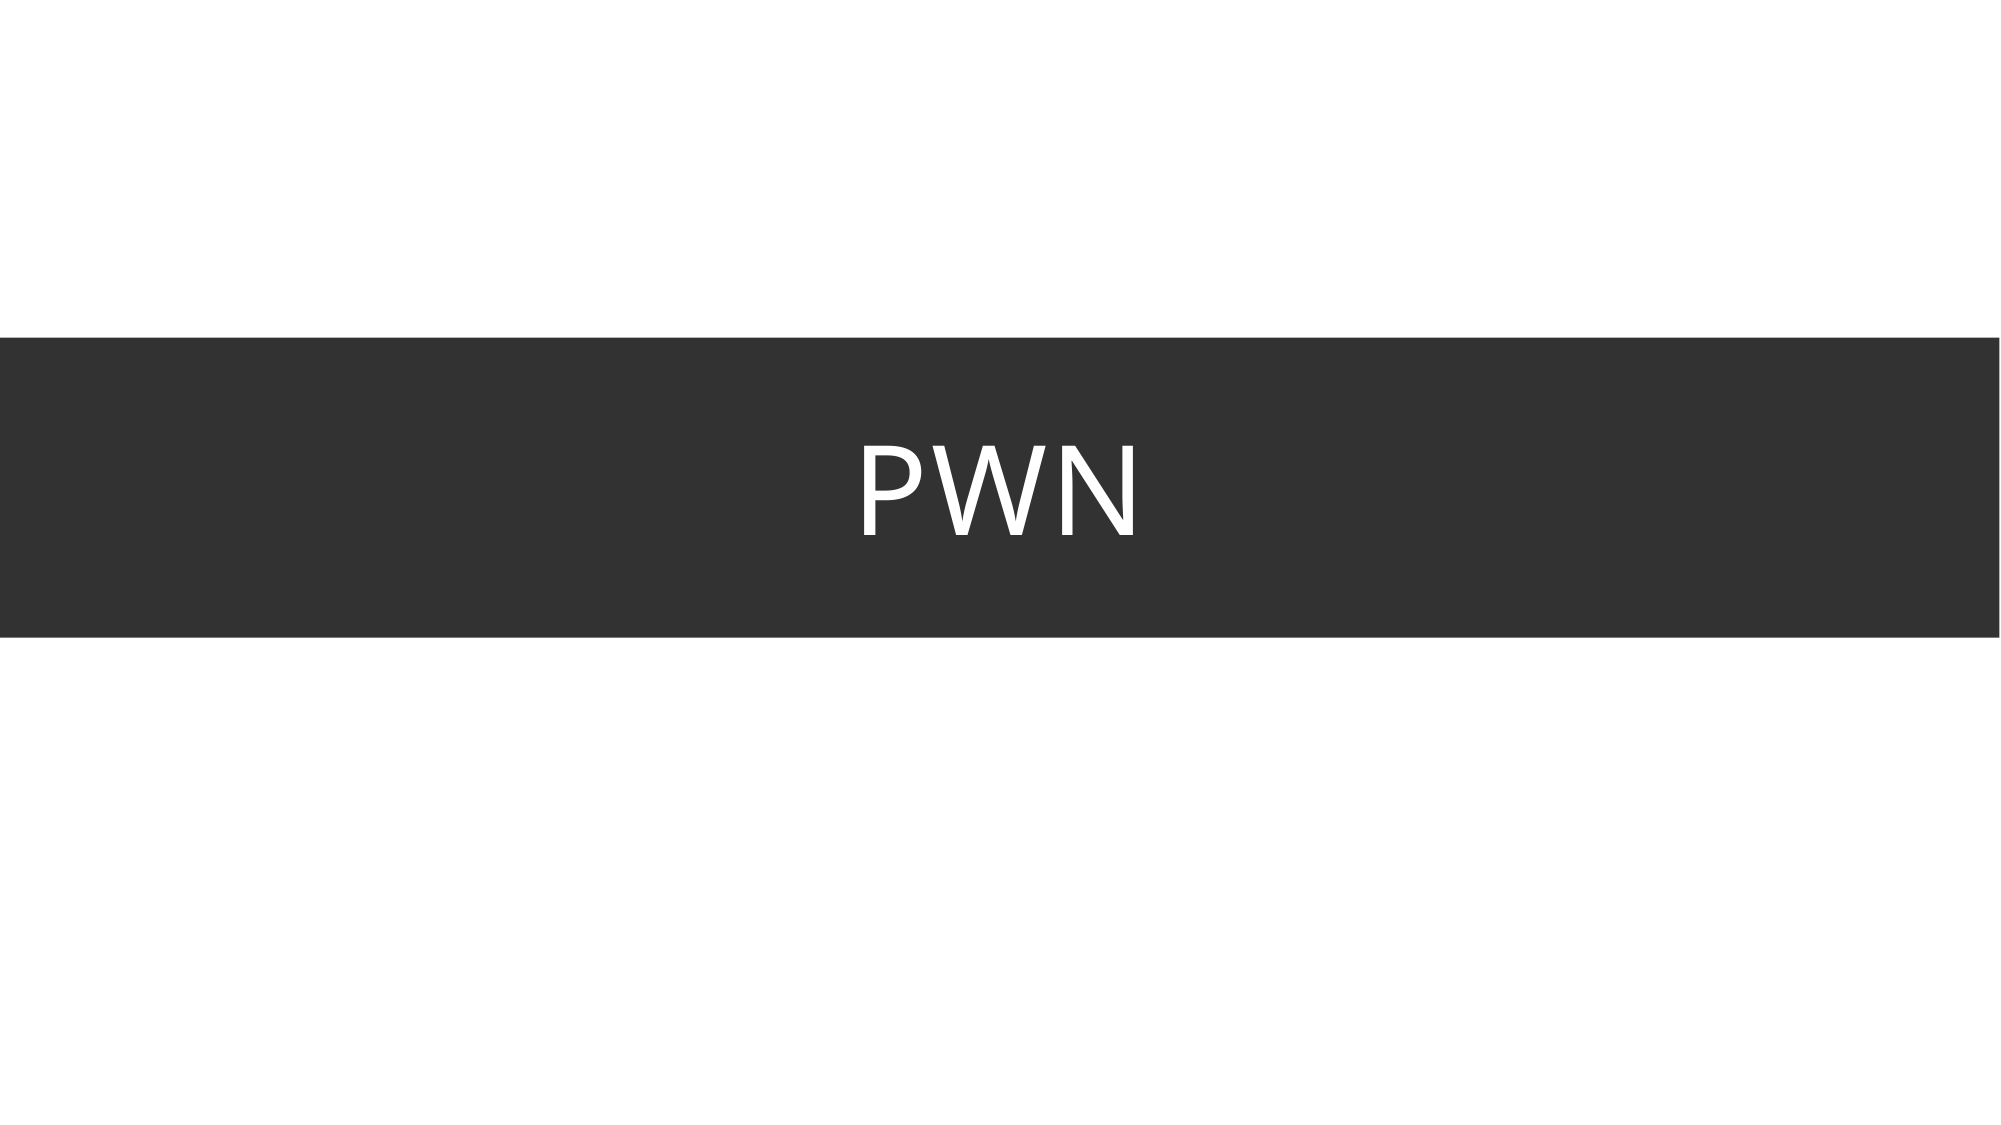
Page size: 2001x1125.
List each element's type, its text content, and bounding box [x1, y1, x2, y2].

title PWN [136, 362, 1862, 638]
